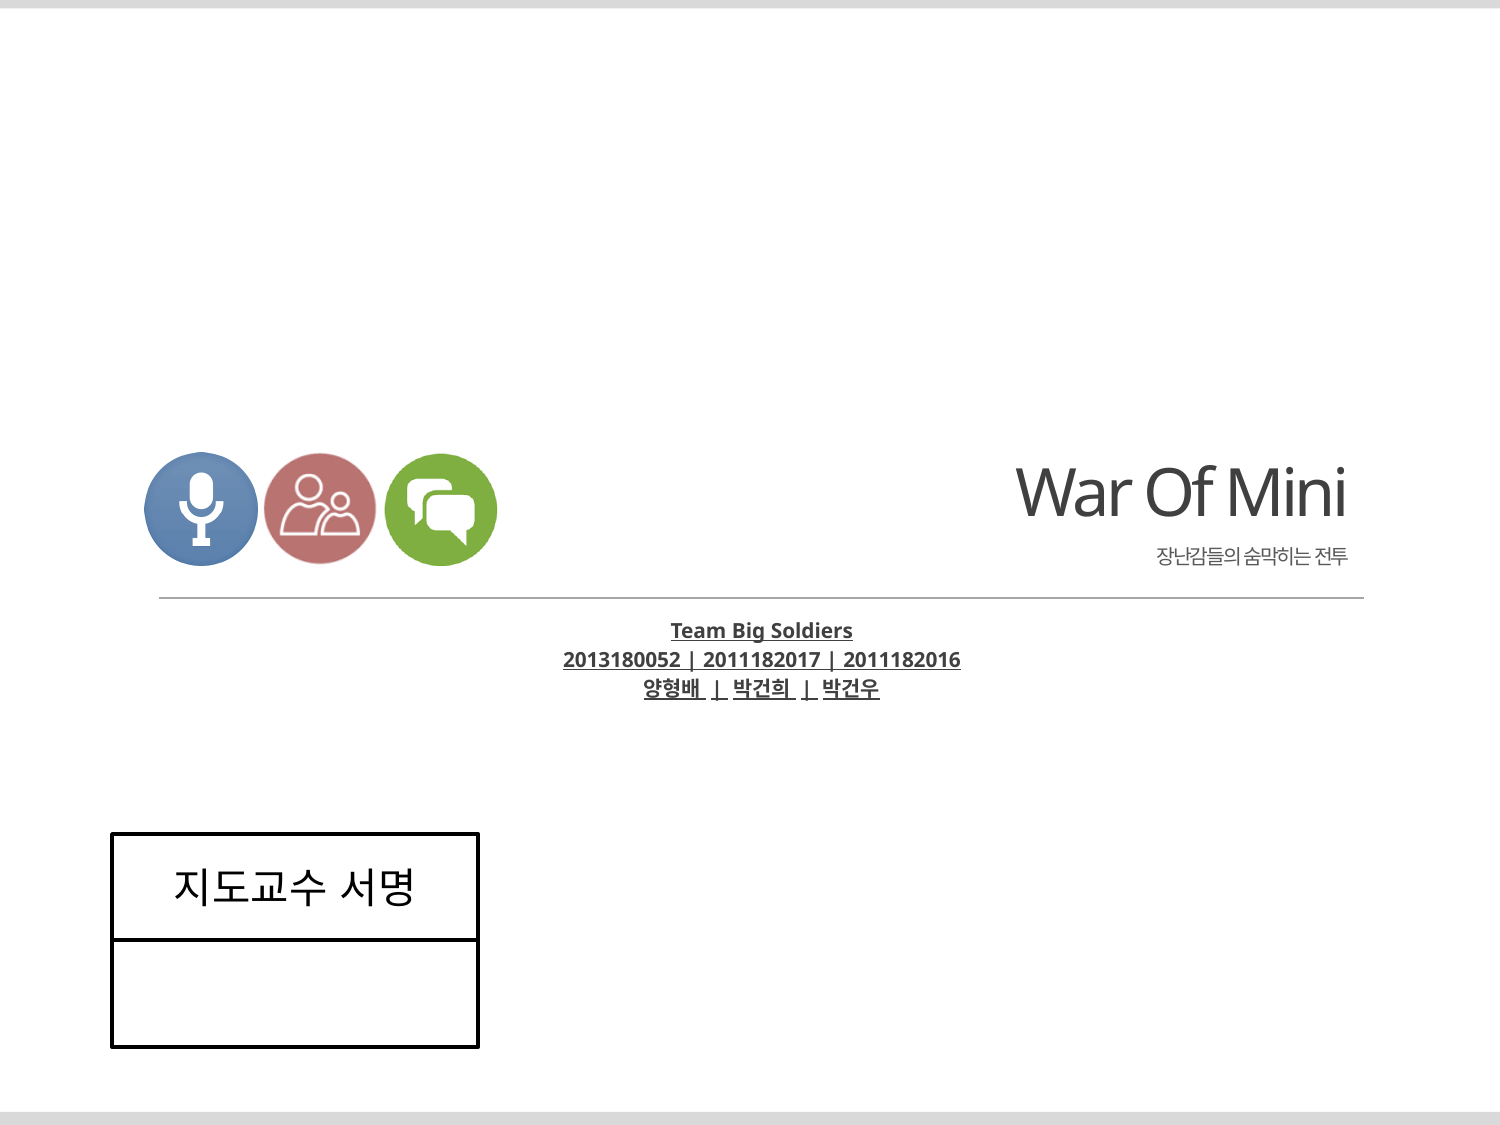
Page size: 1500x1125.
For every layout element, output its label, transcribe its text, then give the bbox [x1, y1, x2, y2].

subtitle 장난감들의 숨막히는 전투 [525, 536, 1365, 577]
text_box [110, 942, 480, 1049]
picture [383, 452, 498, 566]
title War Of Mini [525, 444, 1365, 535]
list Team Big Soldiers 2013180052 | 2011182017 | 2011182016 양형배 | 박건희 | 박건우 [159, 609, 1365, 646]
text_box 지도교수 서명 [110, 832, 480, 942]
